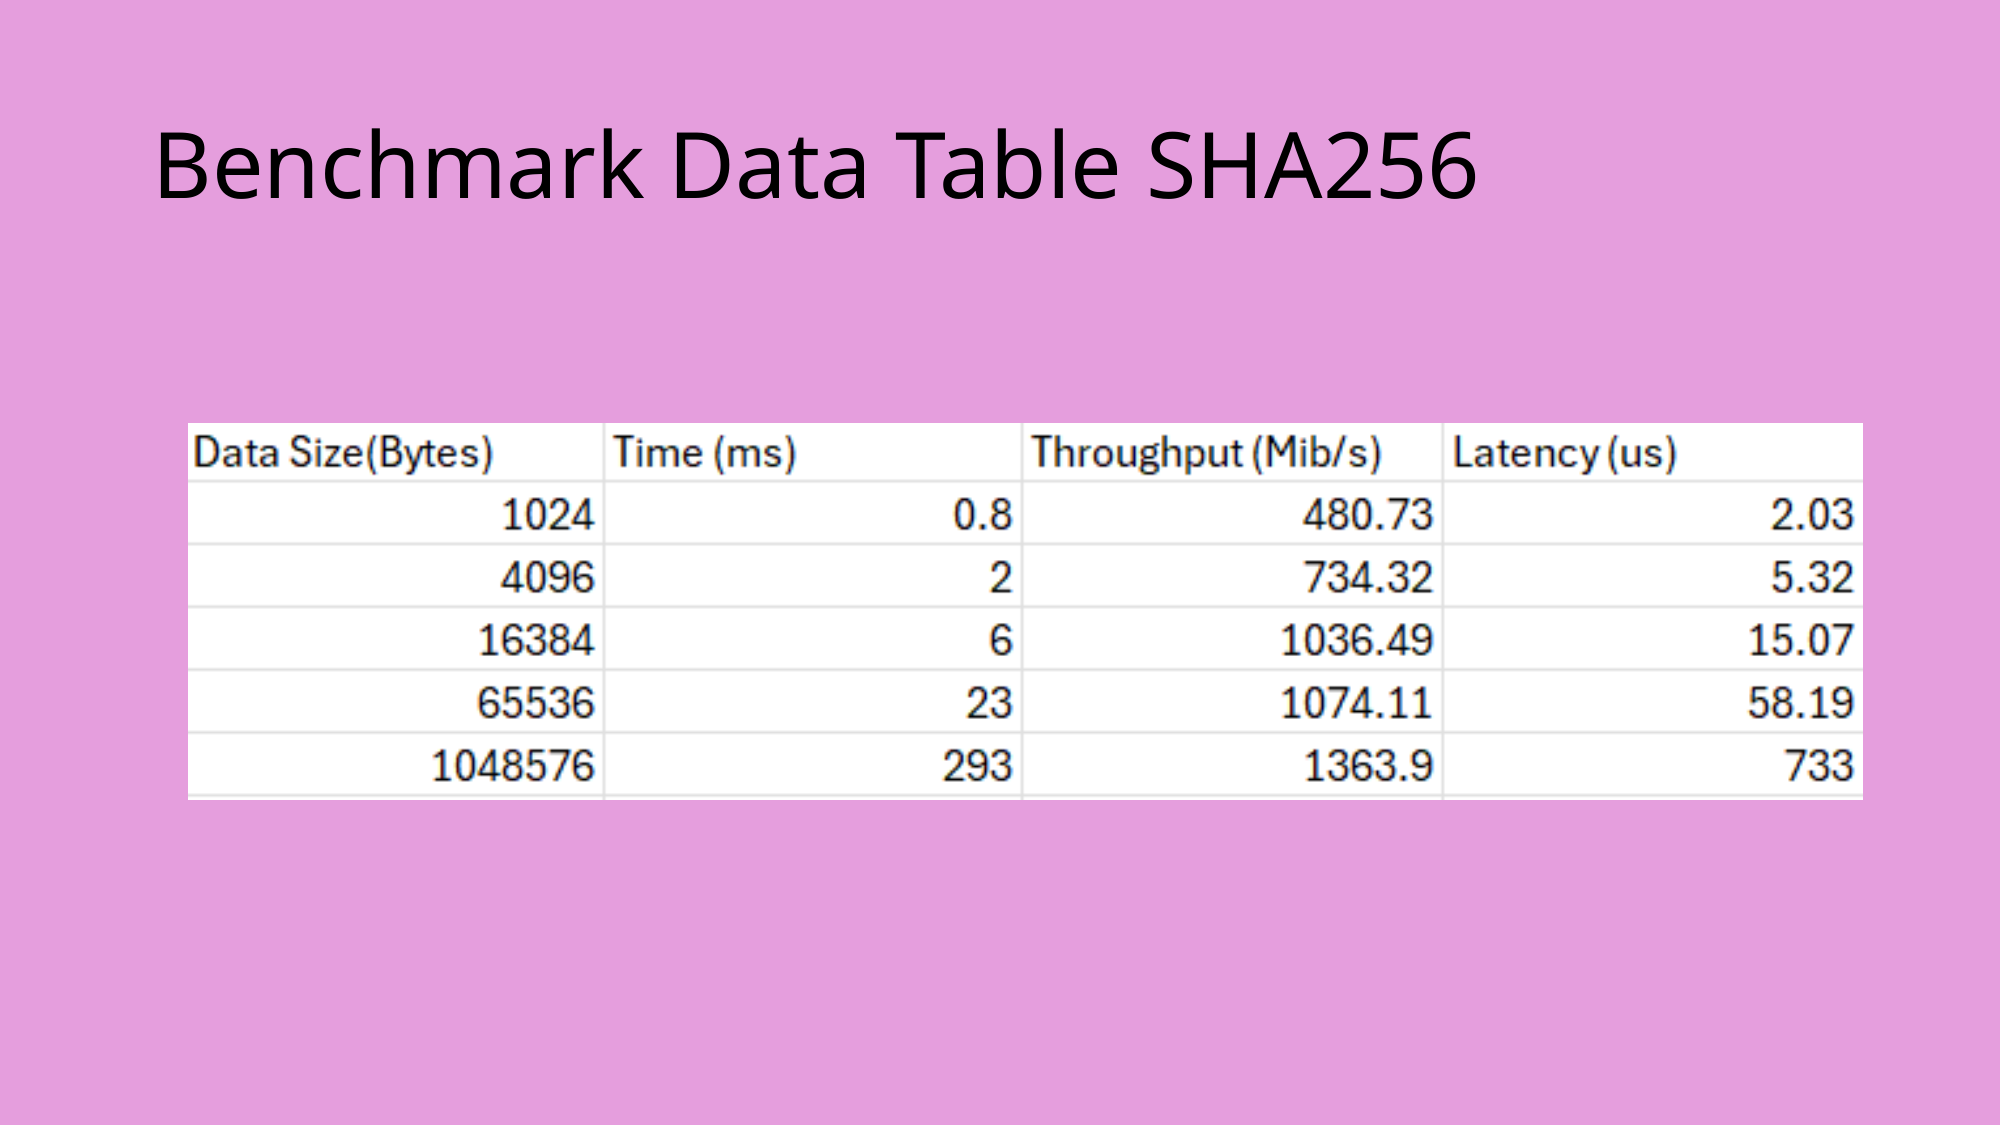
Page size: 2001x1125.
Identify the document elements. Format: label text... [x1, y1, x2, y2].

picture [187, 423, 1863, 801]
title Benchmark Data Table SHA256 [137, 59, 1863, 278]
